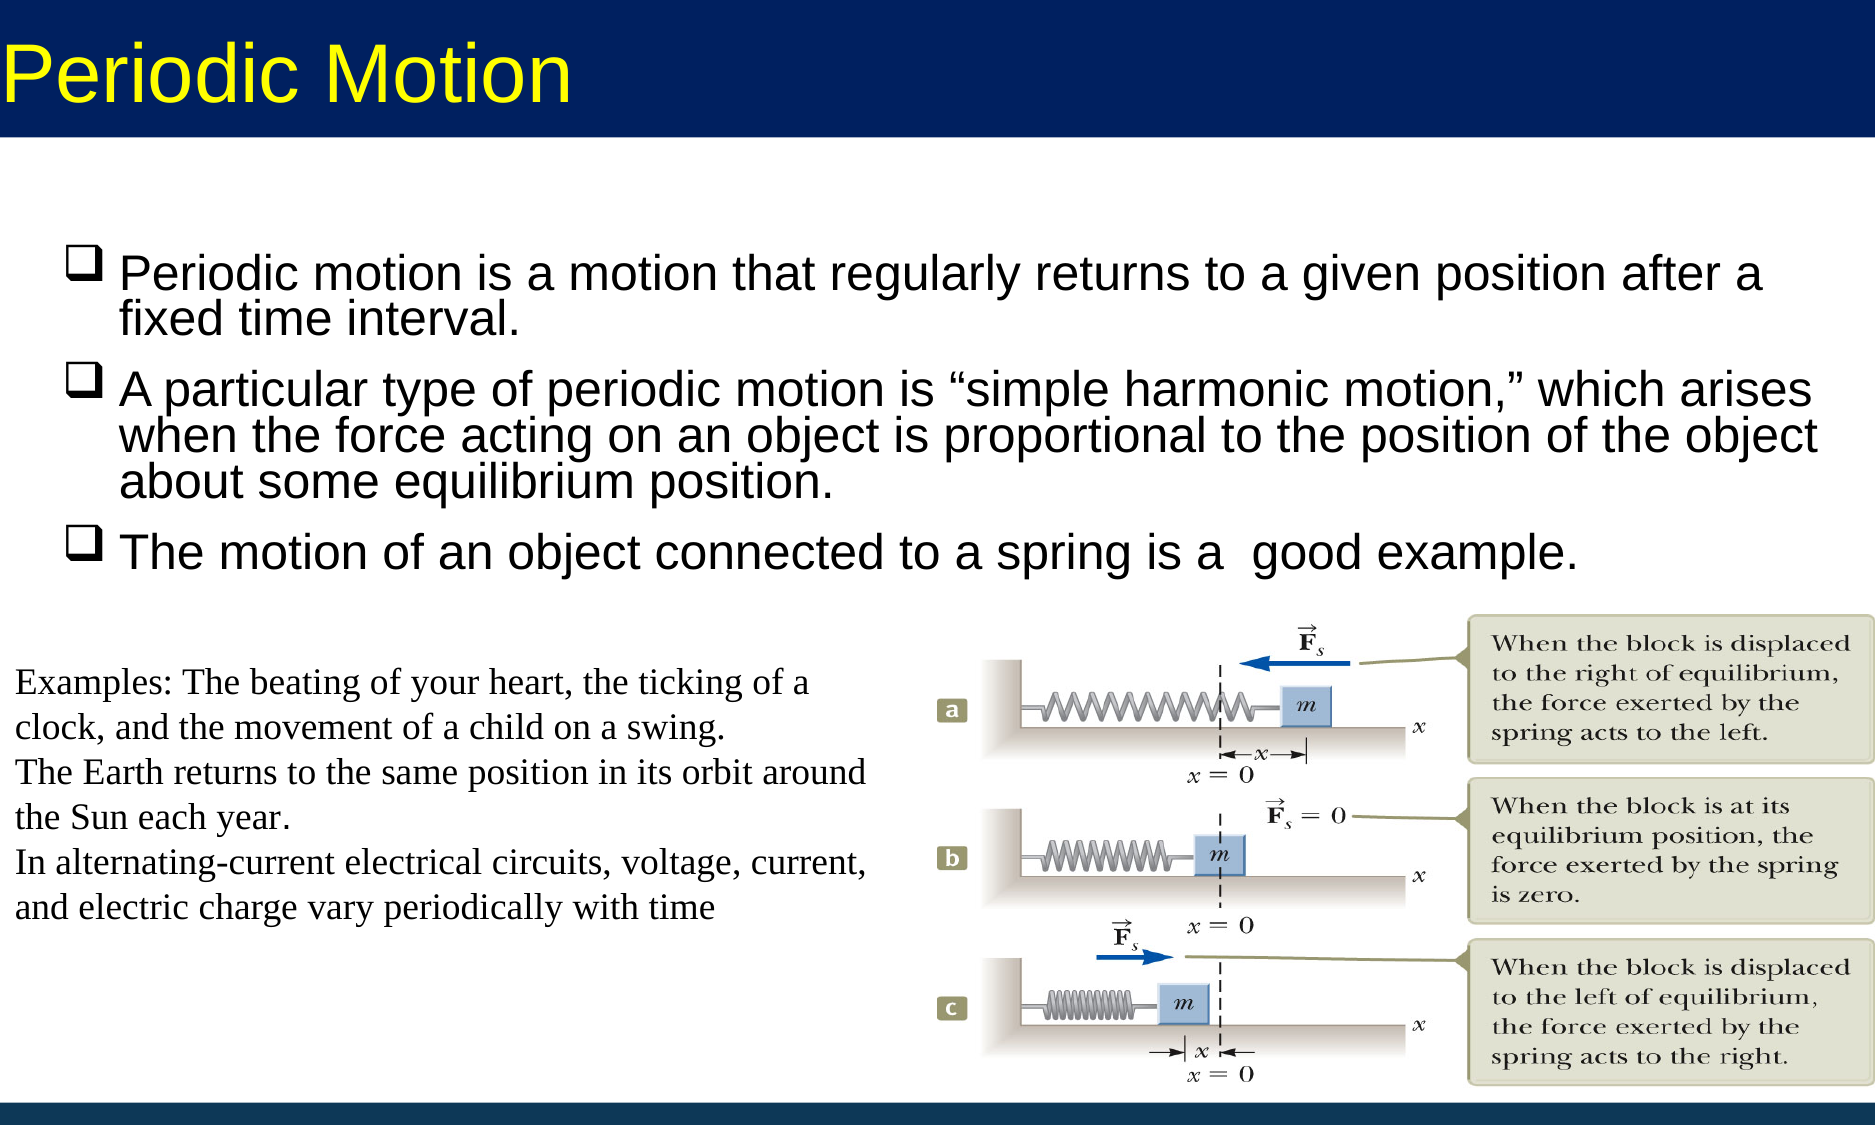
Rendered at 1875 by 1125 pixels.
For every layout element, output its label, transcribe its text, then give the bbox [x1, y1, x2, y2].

picture [937, 613, 1875, 1101]
title Periodic Motion [0, 0, 1875, 138]
text_box Examples: The beating of your heart, the ticking of a clock, and the movement of a child on a swing. The Earth returns to the same position in its orbit around the Sun each year. In alternating-current electrical circuits, voltage, current, and electric charge vary periodically with time [0, 649, 913, 935]
list Periodic motion is a motion that regularly returns to a given position after a fixed time interval. A particular type of periodic motion is “simple harmonic motion,” which arises when the force acting on an object is proportional to the position of the object about some equilibrium position. The motion of an object connected to a spring is a good example. [62, 254, 1826, 961]
